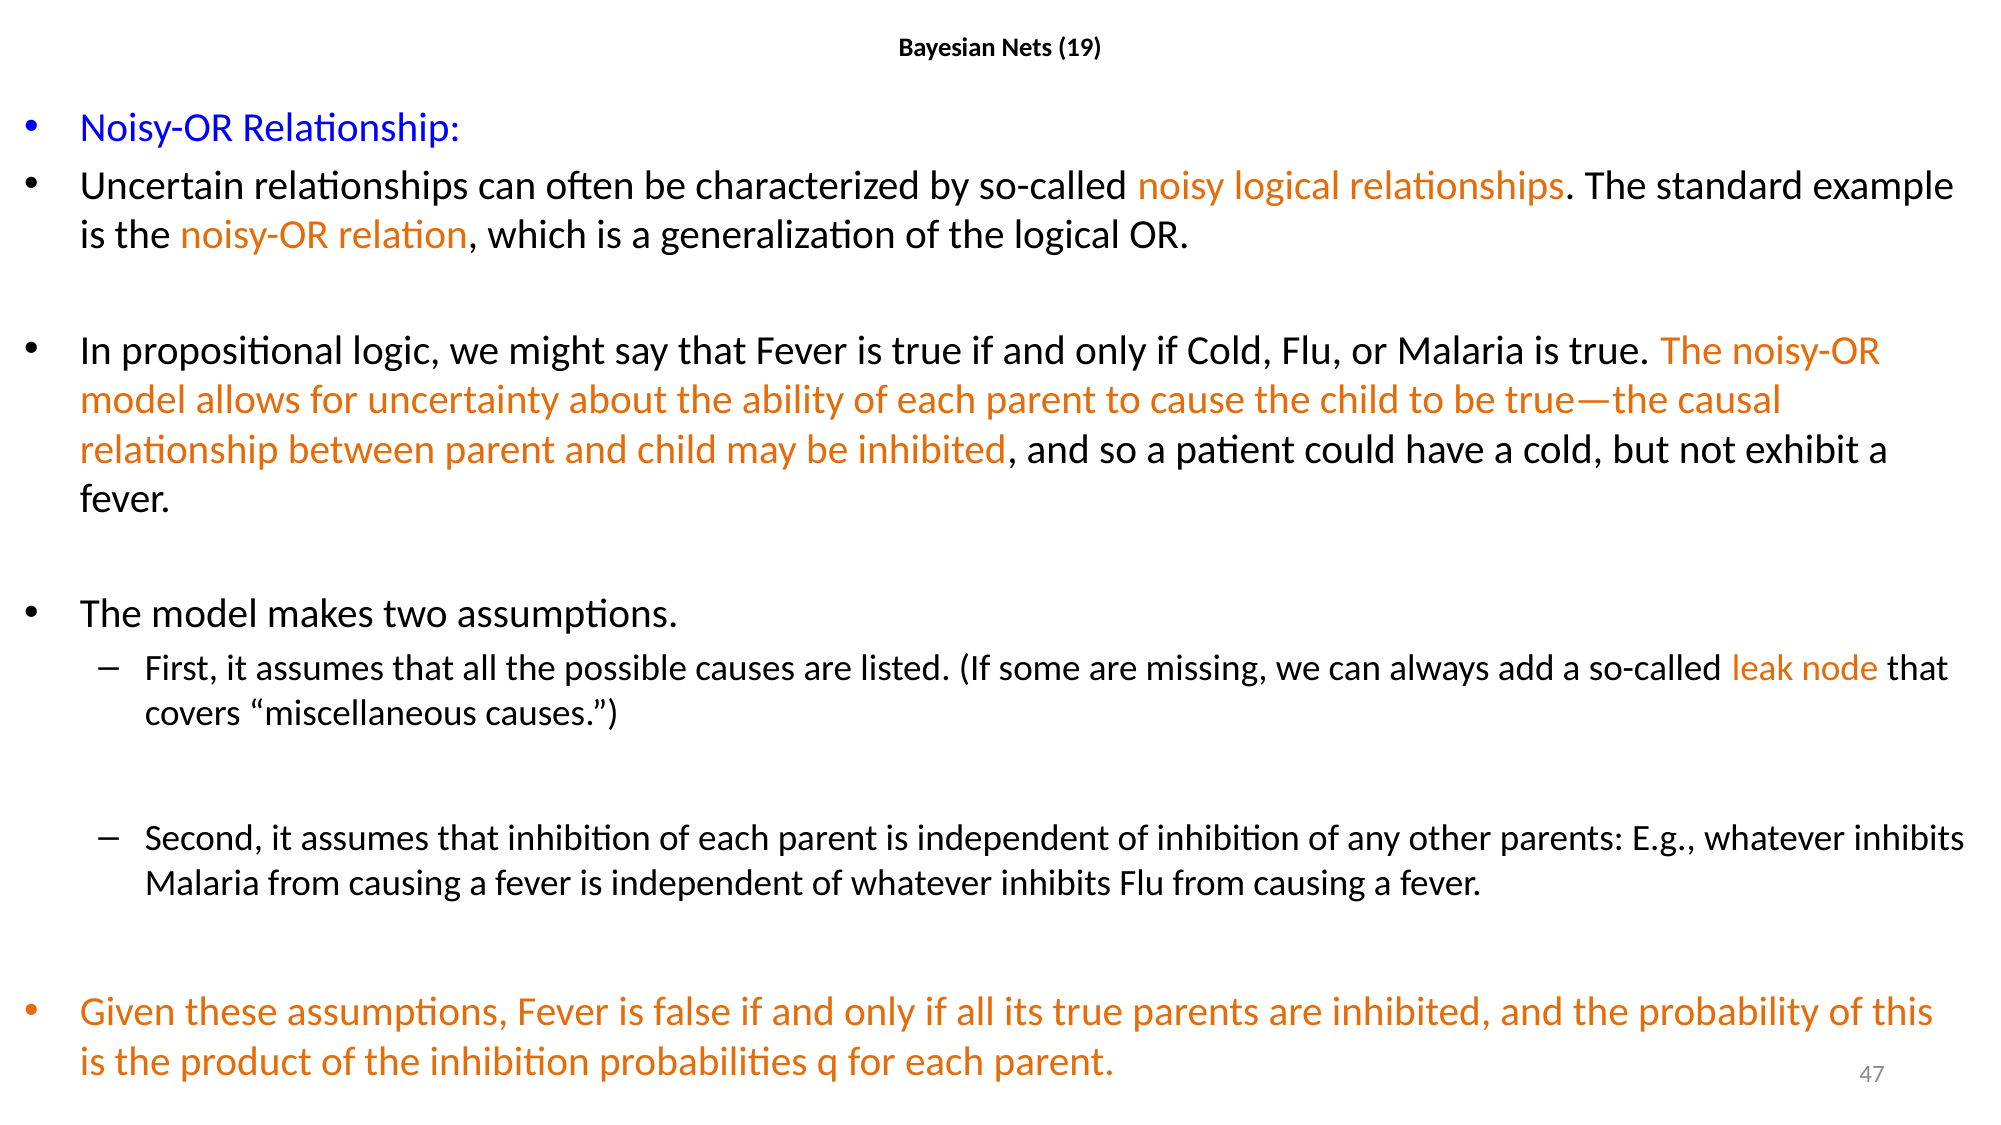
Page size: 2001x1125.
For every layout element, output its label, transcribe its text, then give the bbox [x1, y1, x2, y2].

title Bayesian Nets (19) [99, 22, 1900, 71]
list Noisy-OR Relationship: Uncertain relationships can often be characterized by so-called noisy logical relationships. The standard example is the noisy-OR relation, which is a generalization of the logical OR. In propositional logic, we might say that Fever is true if and only if Cold, Flu, or Malaria is true. The noisy-OR model allows for uncertainty about the ability of each parent to cause the child to be true—the causal relationship between parent and child may be inhibited, and so a patient could have a cold, but not exhibit a fever. The model makes two assumptions. First, it assumes that all the possible causes are listed. (If some are missing, we can always add a so-called leak node that covers “miscellaneous causes.”) Second, it assumes that inhibition of each parent is independent of inhibition of any other parents: E.g., whatever inhibits Malaria from causing a fever is independent of whatever inhibits Flu from causing a fever. Given these assumptions, Fever is false if and only if all its true parents are inhibited, and the probability of this is the product of the inhibition probabilities q for each parent. [9, 92, 1984, 1103]
slide_number 47 [1433, 1042, 1900, 1103]
